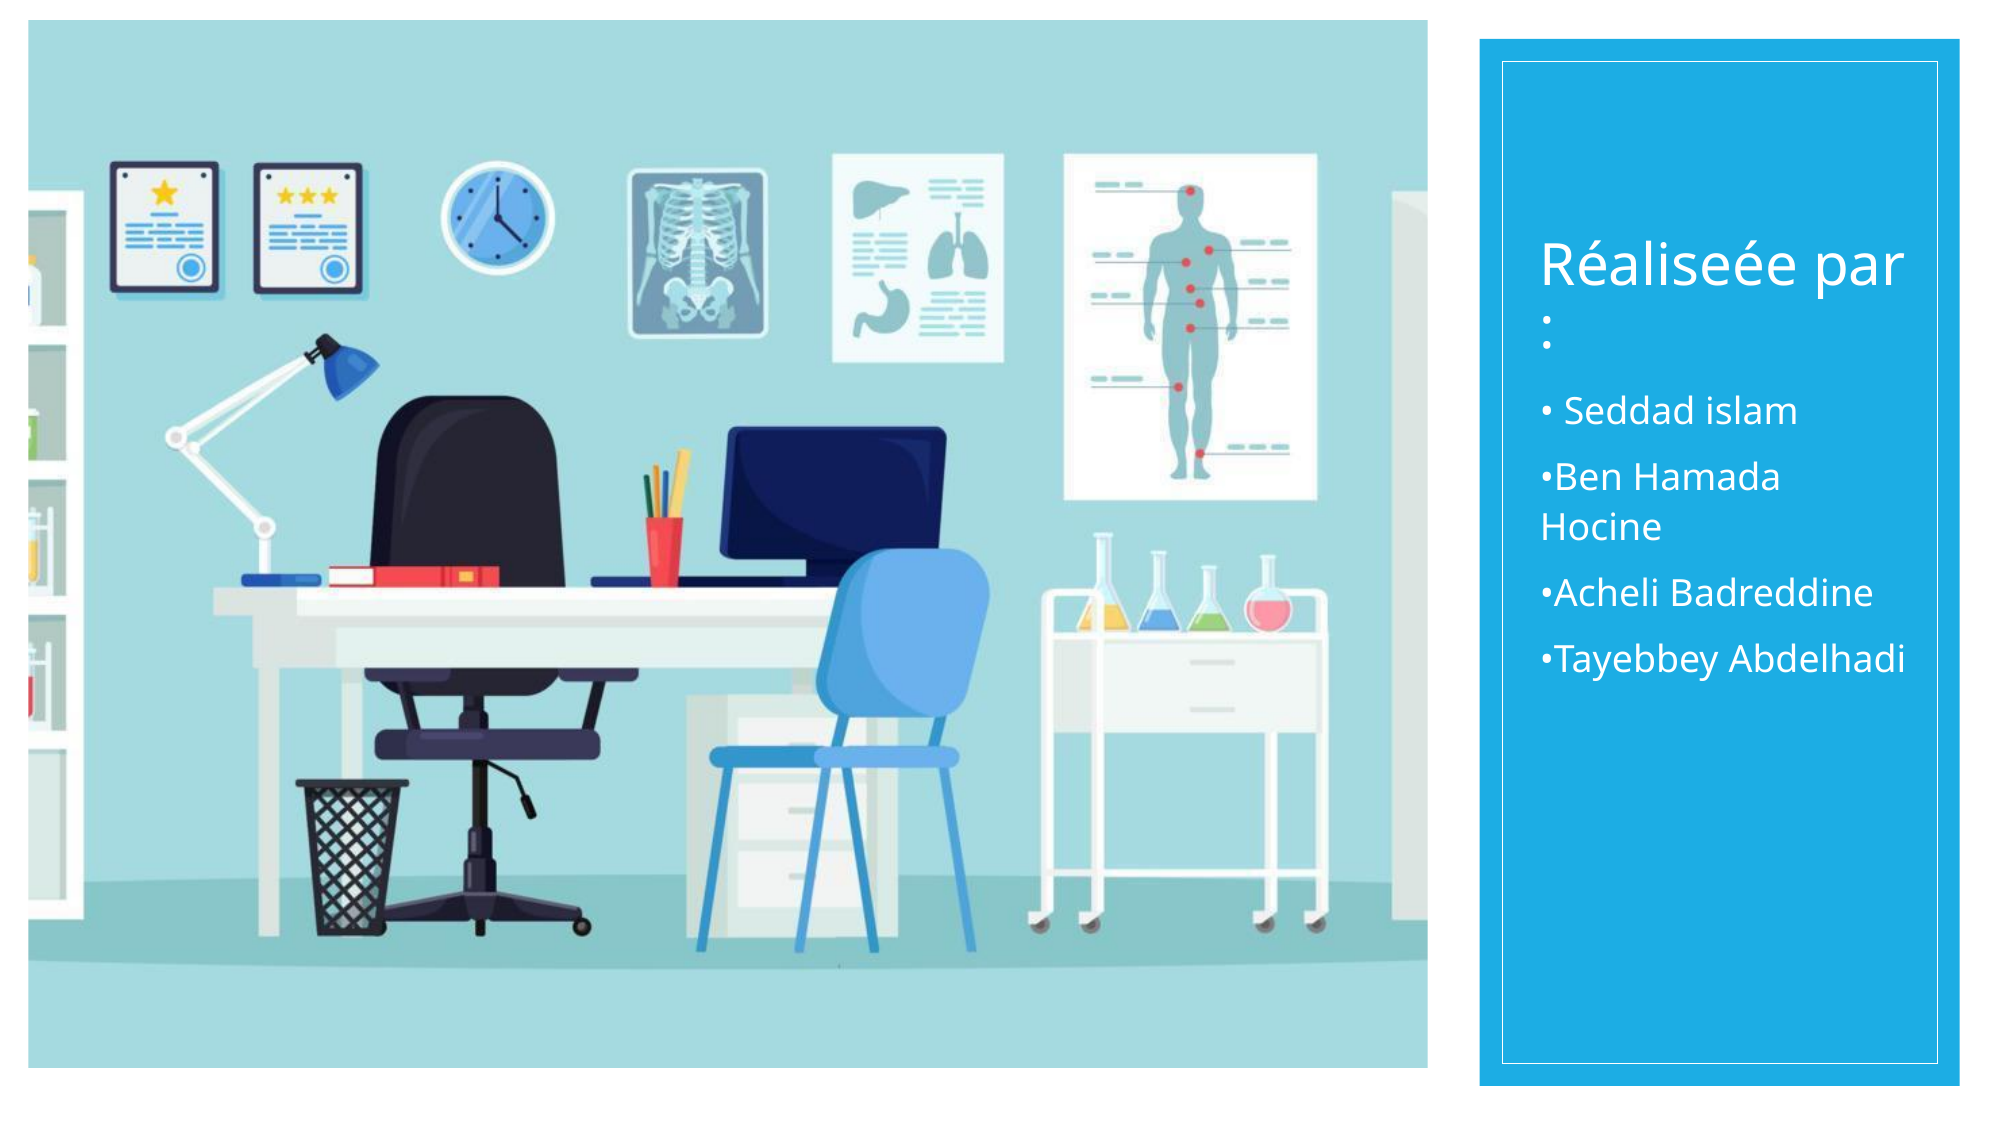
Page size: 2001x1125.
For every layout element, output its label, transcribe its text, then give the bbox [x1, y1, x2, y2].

title Réaliseée par : [1524, 98, 1924, 369]
picture [28, 20, 1428, 1068]
list • Seddad islam •Ben Hamada Hocine •Acheli Badreddine •Tayebbey Abdelhadi [1524, 375, 1924, 950]
